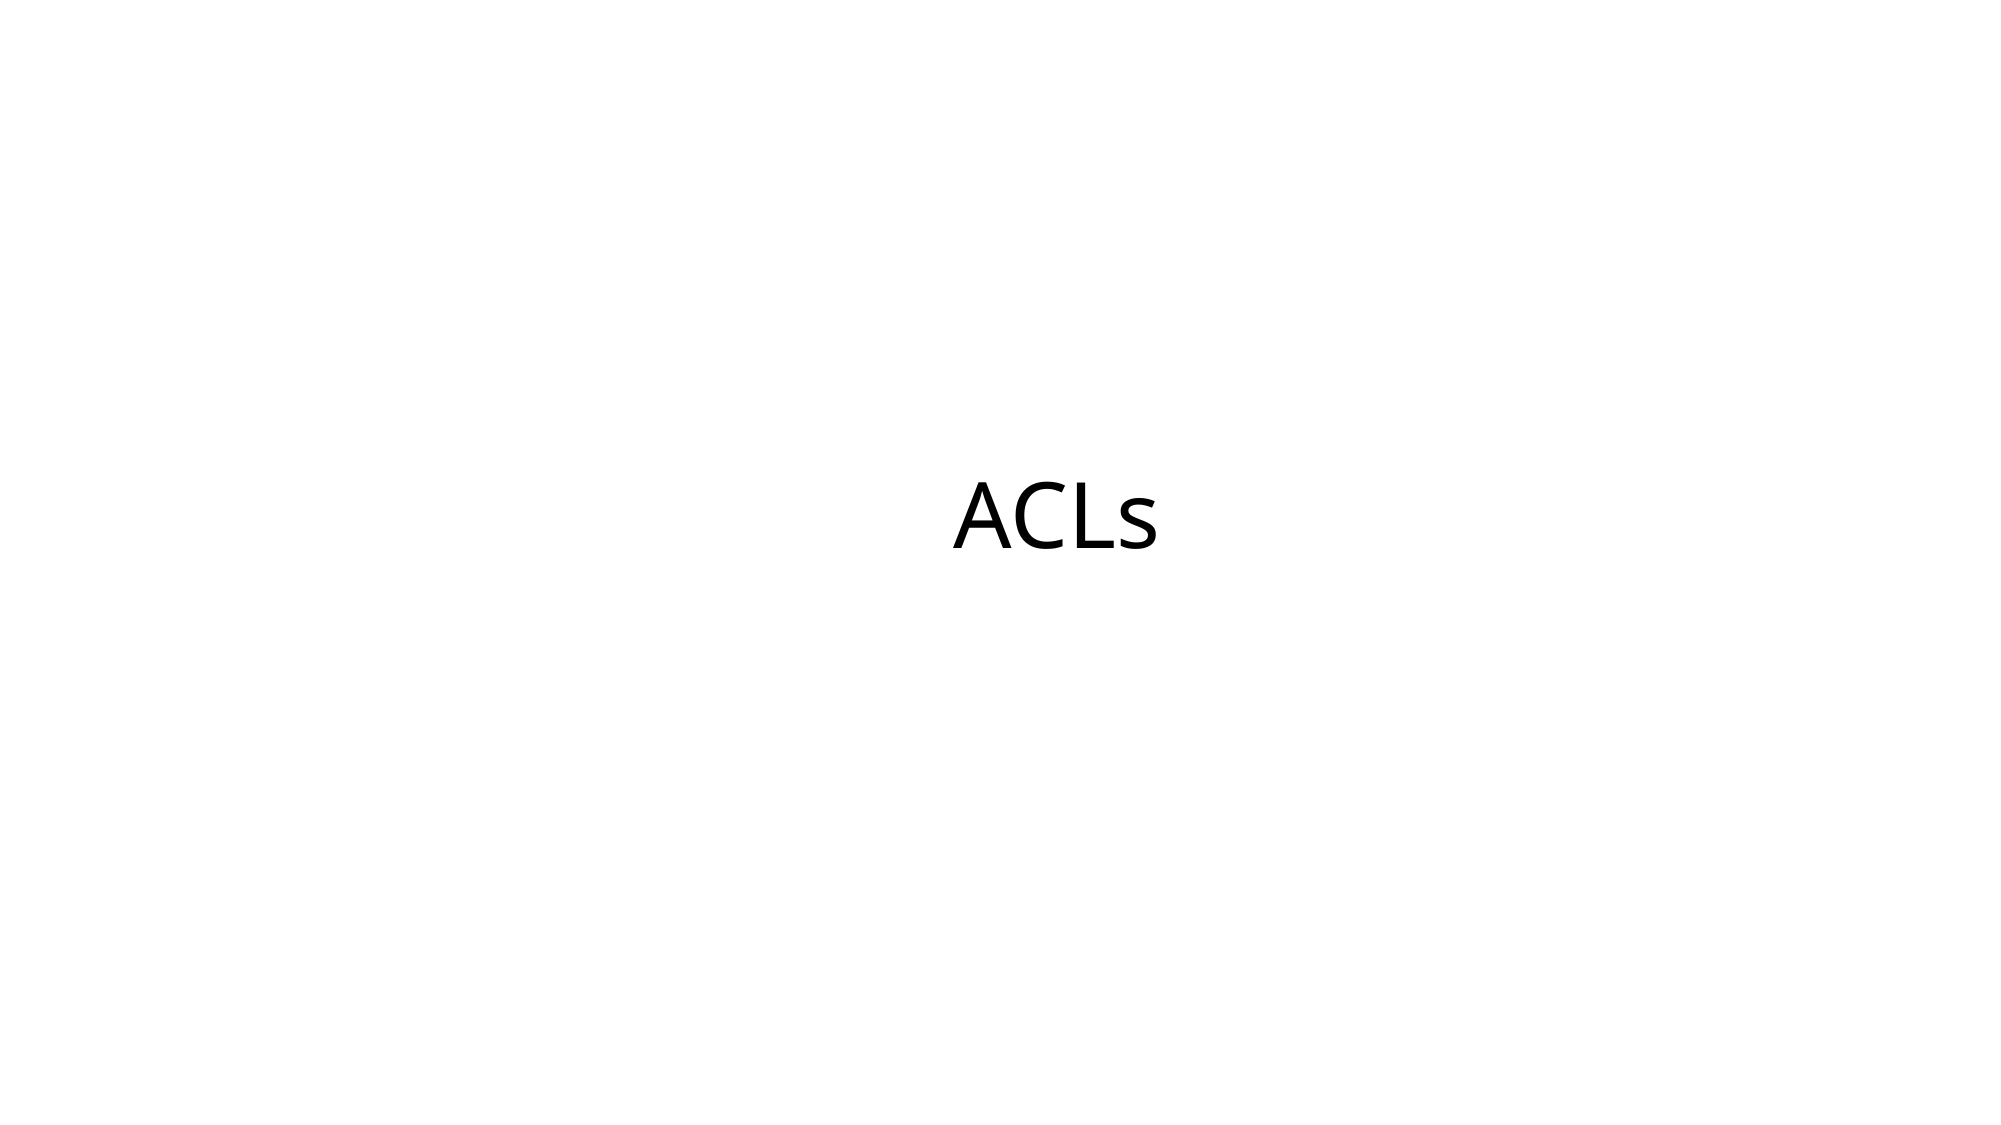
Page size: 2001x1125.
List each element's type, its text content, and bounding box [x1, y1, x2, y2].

title ACLs [194, 410, 1920, 628]
